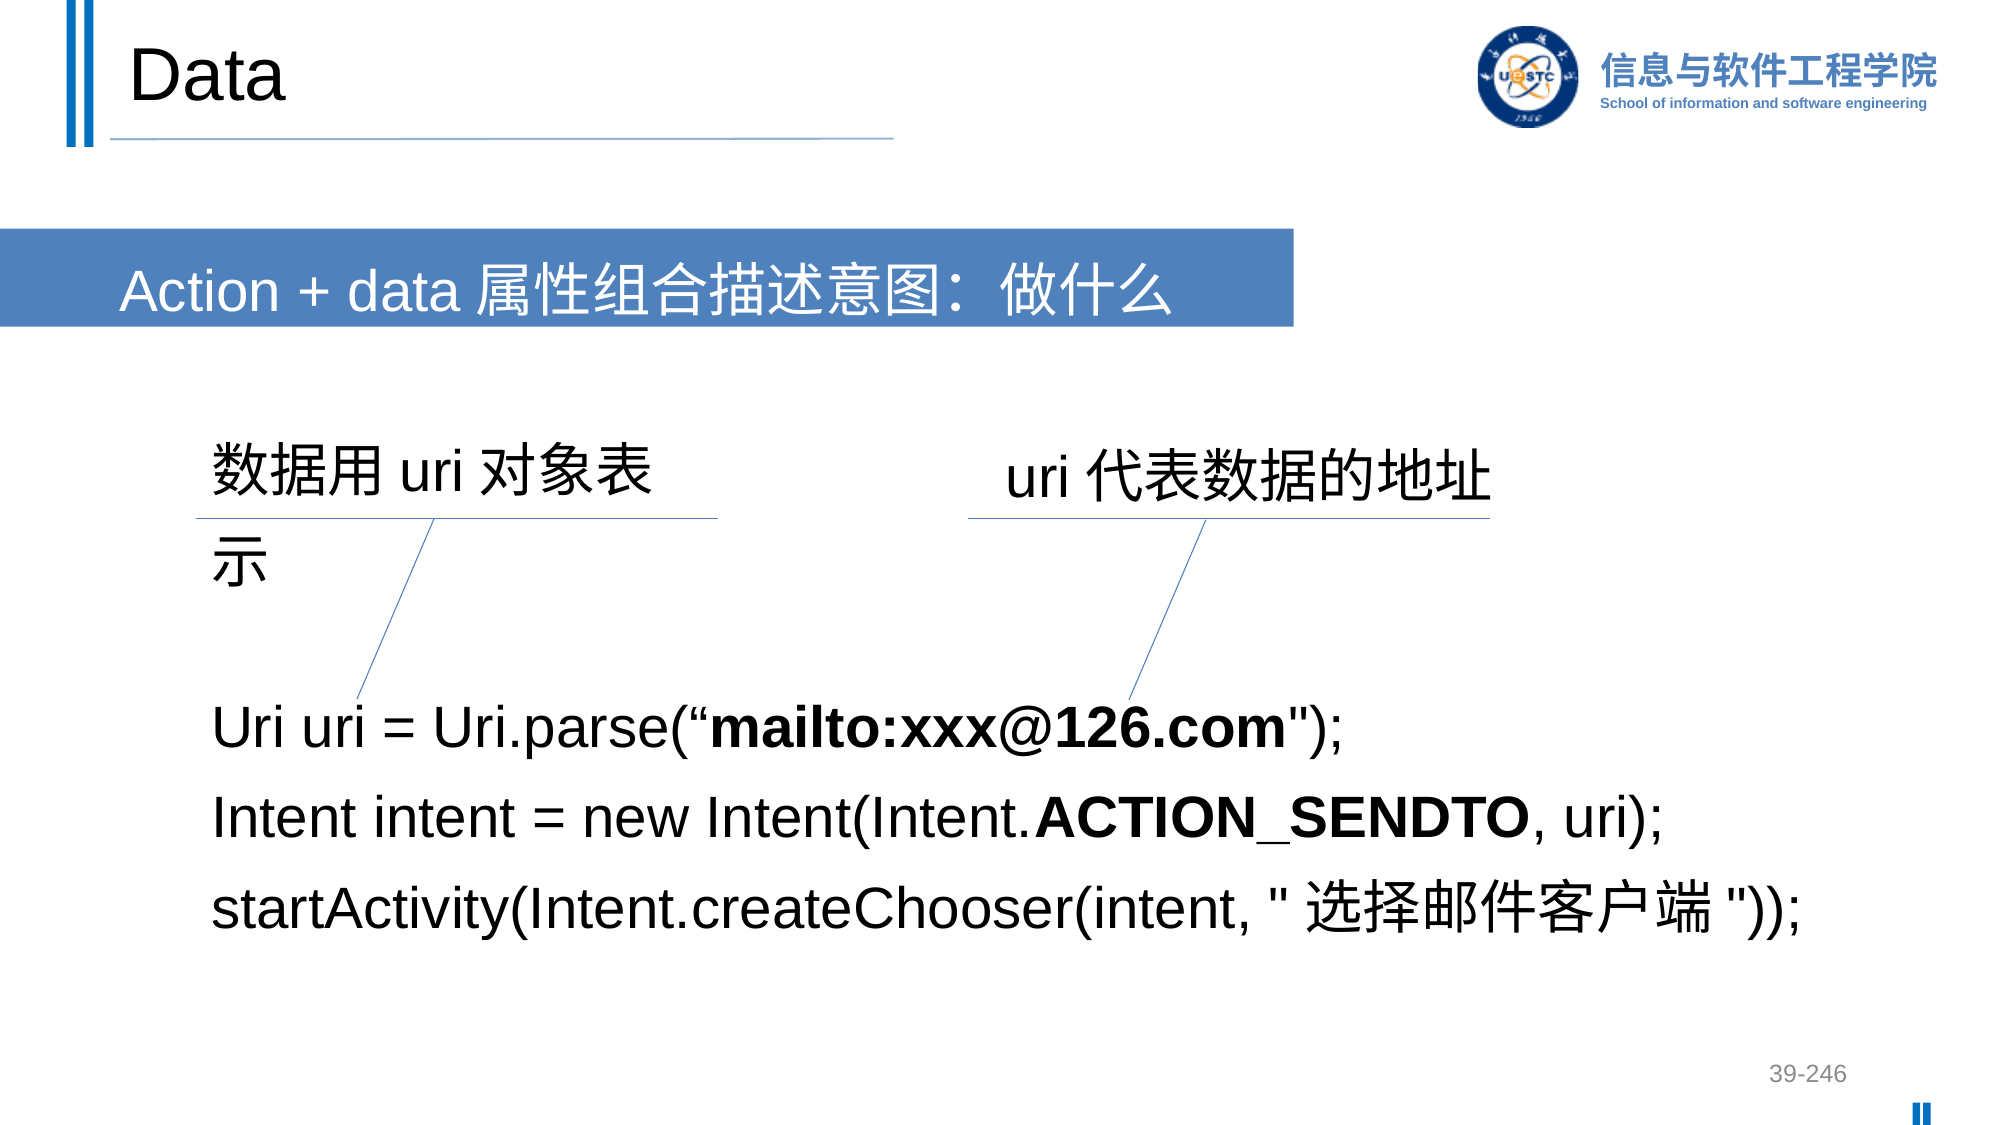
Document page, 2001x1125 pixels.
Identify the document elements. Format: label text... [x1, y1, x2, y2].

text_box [356, 518, 434, 700]
title Data [113, 10, 1839, 143]
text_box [1128, 519, 1206, 700]
text_box uri代表数据的地址 [990, 411, 1558, 516]
slide_number 39-246 [1412, 1042, 1863, 1103]
list 数据用uri对象表示 [196, 404, 719, 516]
text_box Action + data属性组合描述意图：做什么 [0, 228, 1294, 327]
text_box Uri uri = Uri.parse(“mailto:xxx@126.com"); Intent intent = new Intent(Intent.ACTION_SENDTO, uri); startActivity(Intent.createChooser(intent, "选择邮件客户端")); [196, 660, 1922, 954]
